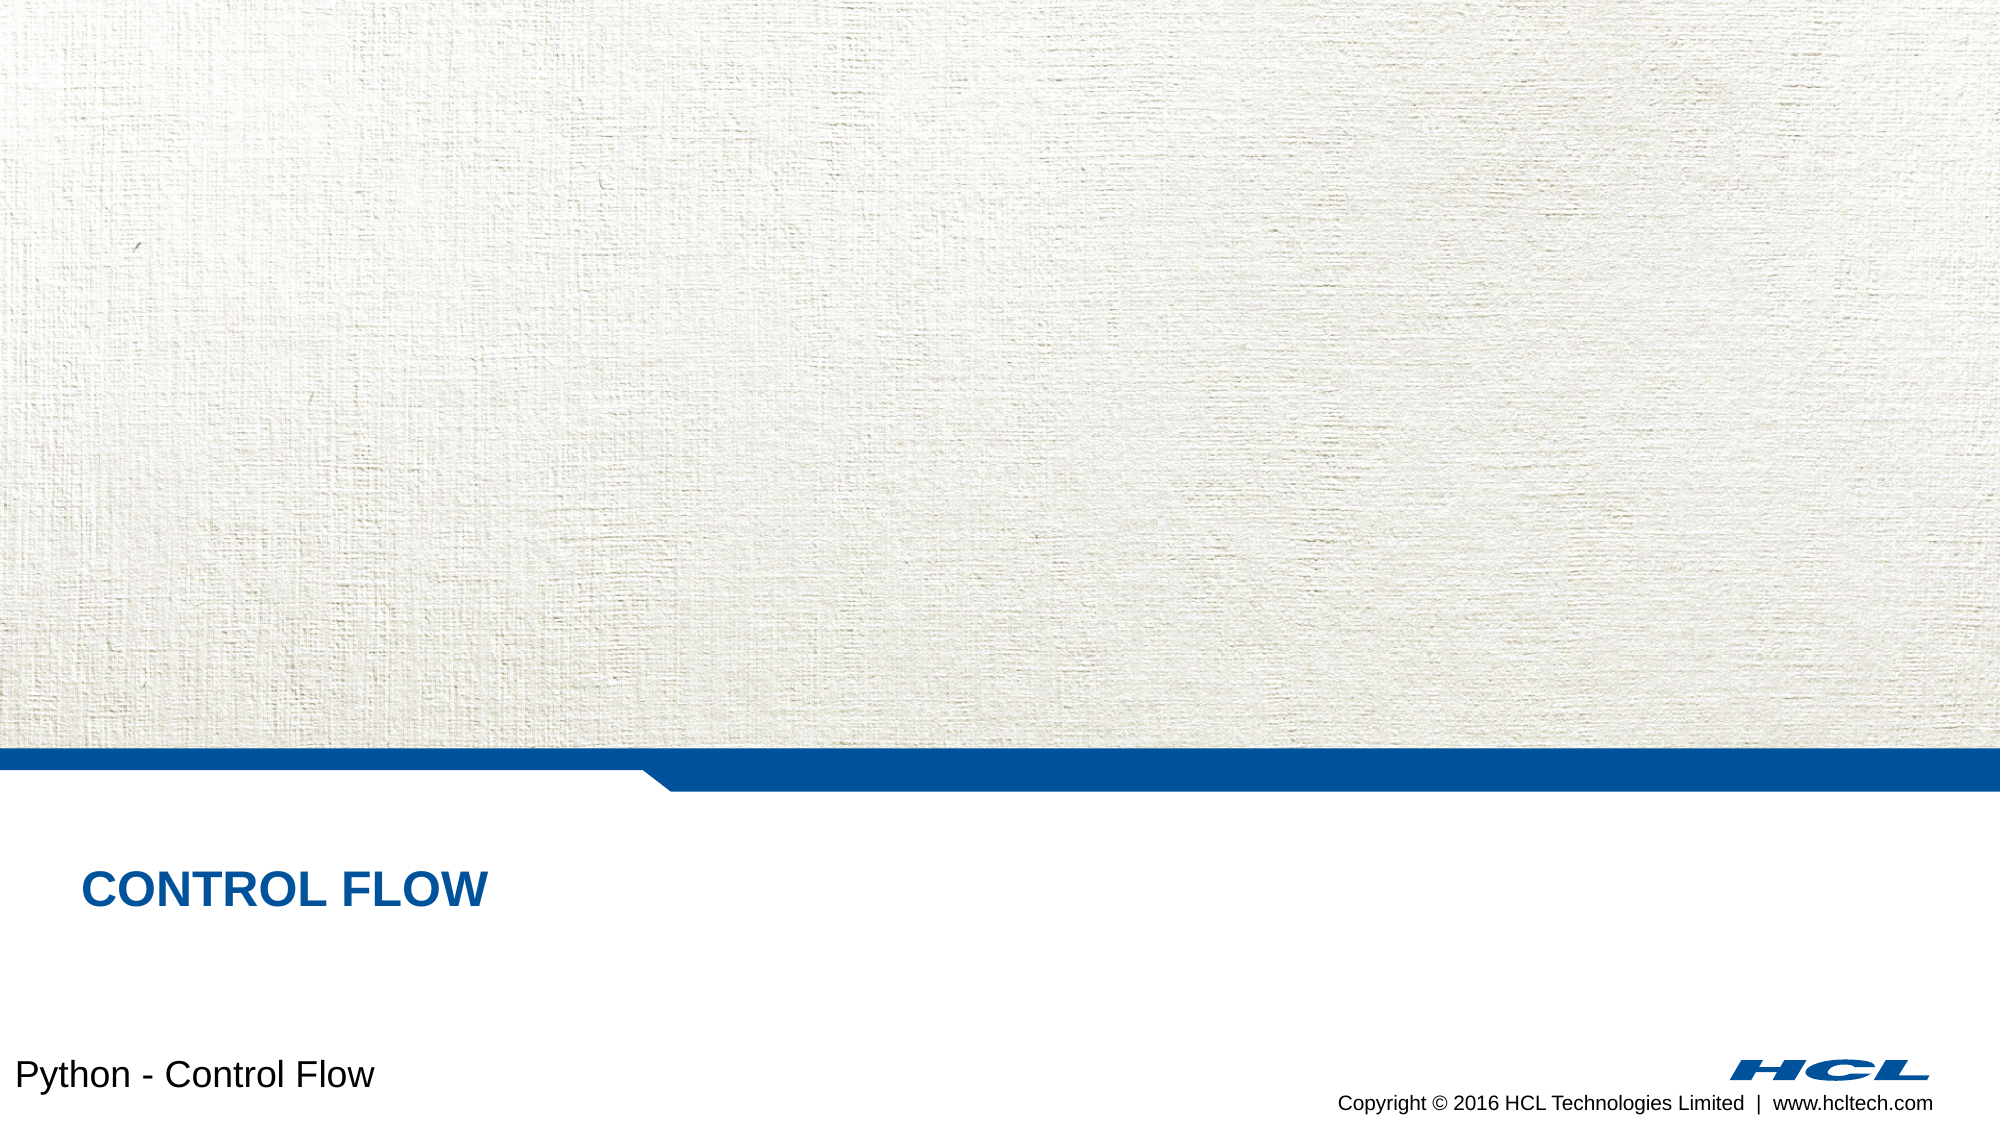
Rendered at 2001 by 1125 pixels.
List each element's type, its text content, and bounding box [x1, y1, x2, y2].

picture [0, 0, 2000, 748]
footer Python - Control Flow [0, 1042, 675, 1103]
title Control Flow [66, 810, 1934, 947]
